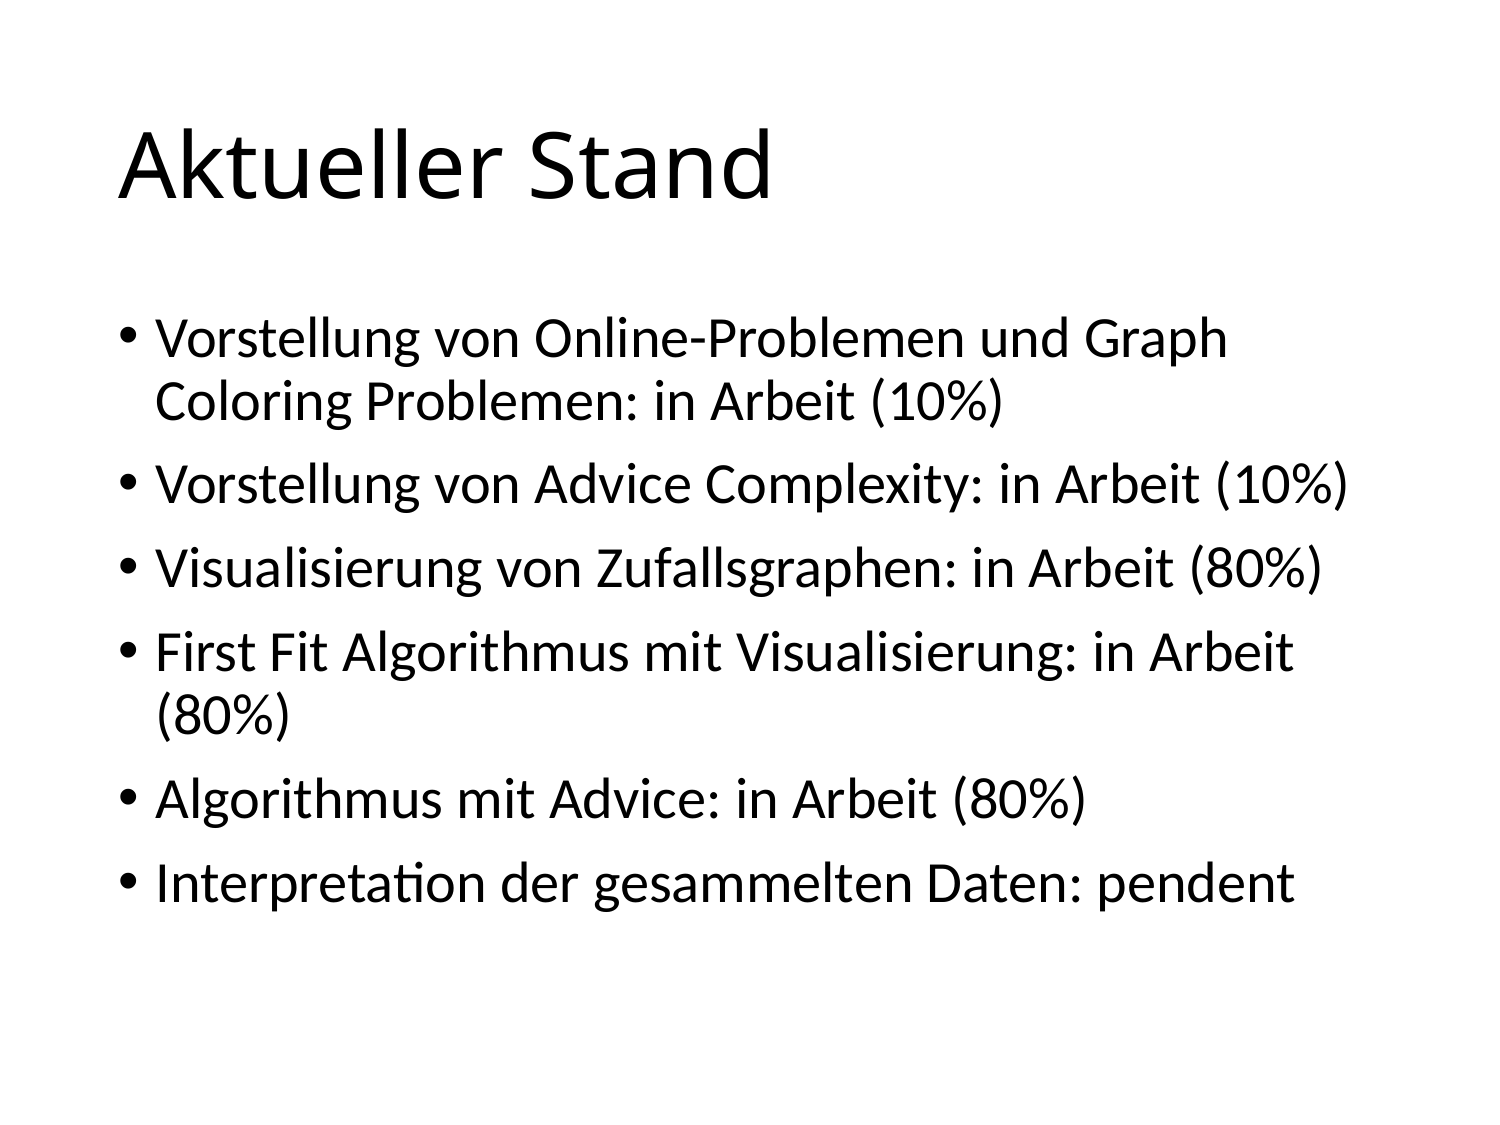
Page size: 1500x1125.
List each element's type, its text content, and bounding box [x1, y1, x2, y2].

list Vorstellung von Online-Problemen und Graph Coloring Problemen: in Arbeit (10%) Vorstellung von Advice Complexity: in Arbeit (10%) Visualisierung von Zufallsgraphen: in Arbeit (80%) First Fit Algorithmus mit Visualisierung: in Arbeit (80%) Algorithmus mit Advice: in Arbeit (80%) Interpretation der gesammelten Daten: pendent [103, 299, 1397, 1014]
title Aktueller Stand [103, 59, 1397, 278]
